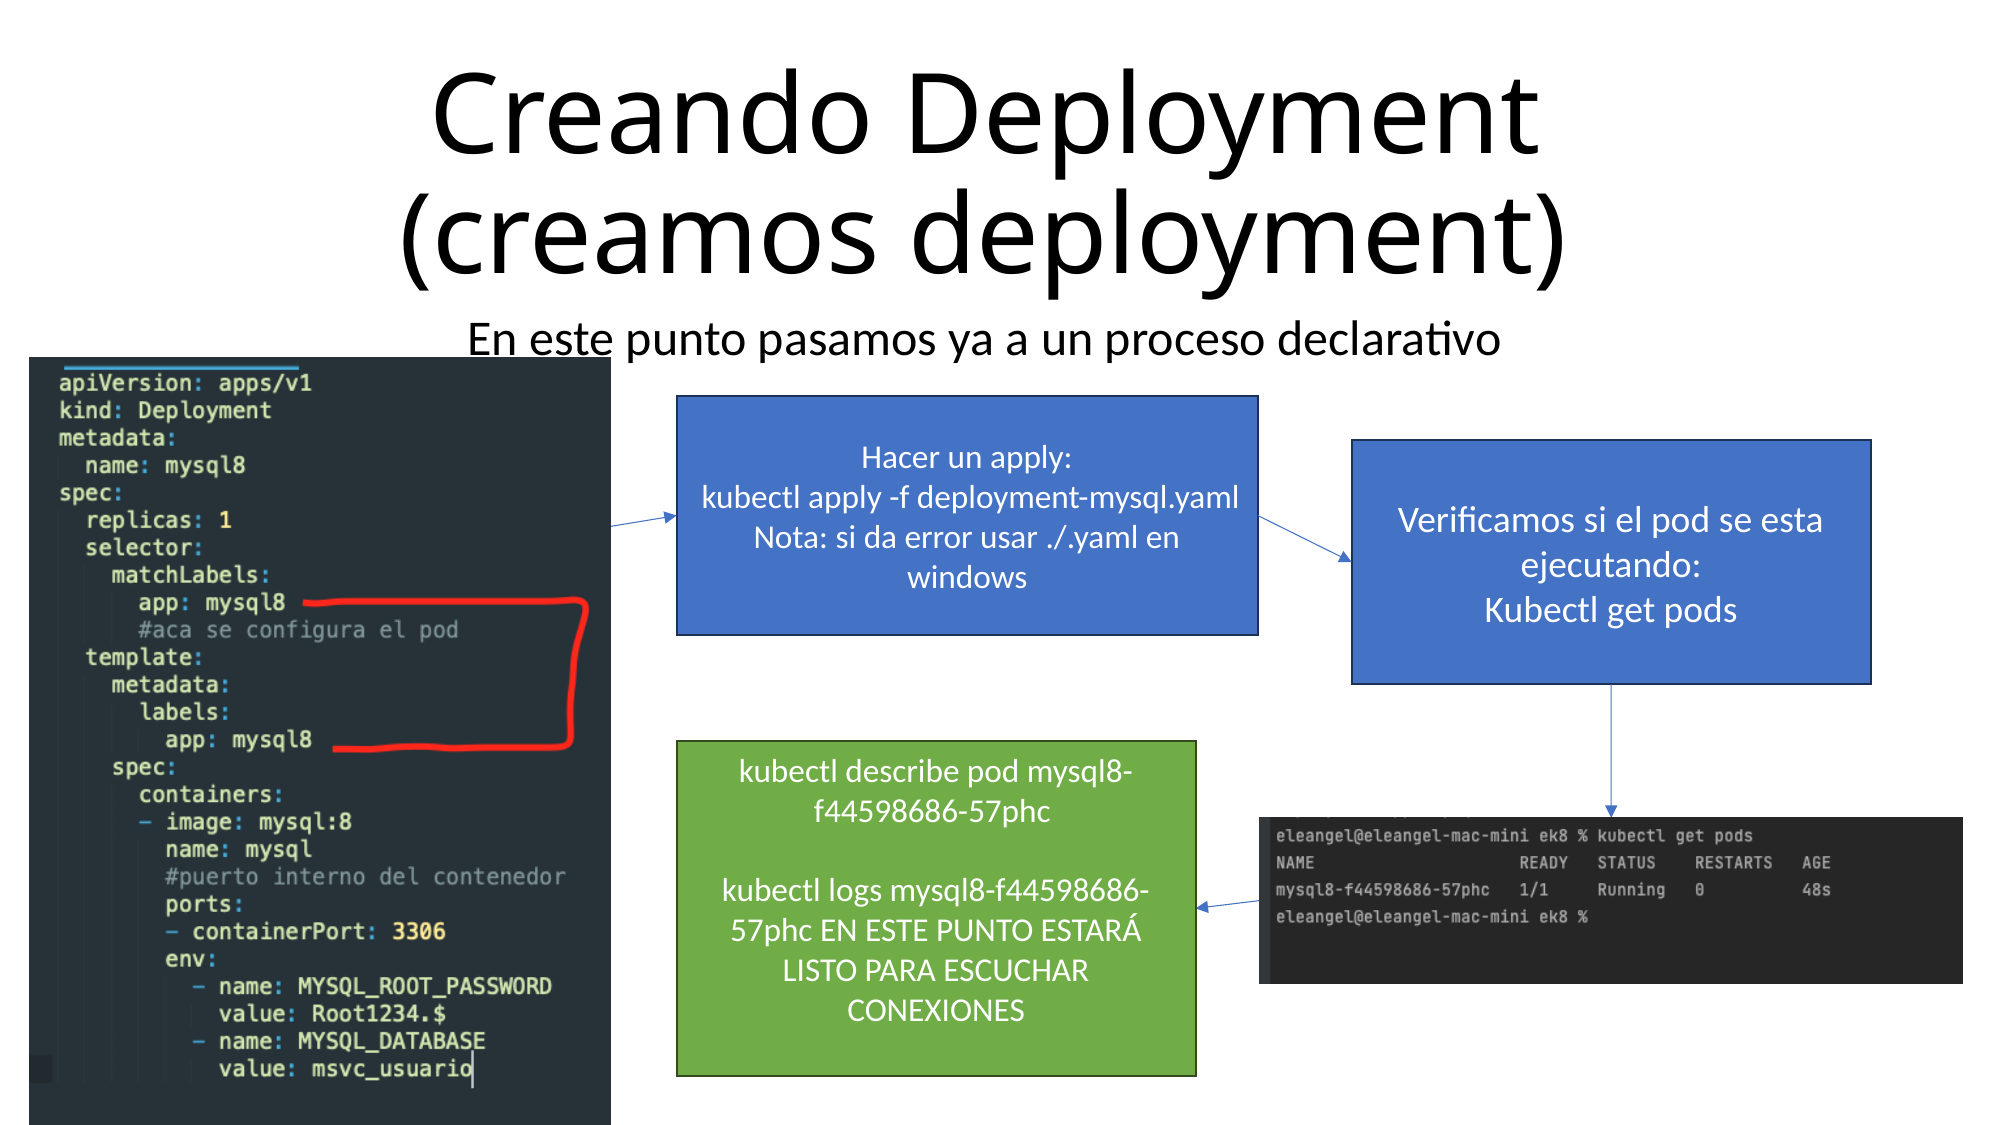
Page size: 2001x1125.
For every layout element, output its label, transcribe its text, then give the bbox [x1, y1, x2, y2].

text_box Verificamos si el pod se esta ejecutando: Kubectl get pods [1351, 439, 1872, 685]
text_box Hacer un apply: kubectl apply -f deployment-mysql.yaml Nota: si da error usar ./.yaml en windows [676, 395, 1259, 636]
picture [1259, 817, 1963, 984]
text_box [1195, 900, 1259, 909]
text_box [611, 515, 677, 527]
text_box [1257, 515, 1352, 563]
title Creando Deployment (creamos deployment) [249, 49, 1750, 306]
text_box kubectl describe pod mysql8-f44598686-57phc kubectl logs mysql8-f44598686-57phc EN ESTE PUNTO ESTARÁ LISTO PARA ESCUCHAR CONEXIONES [676, 740, 1197, 1077]
subtitle En este punto pasamos ya a un proceso declarativo [234, 305, 1735, 409]
picture [29, 357, 611, 1125]
